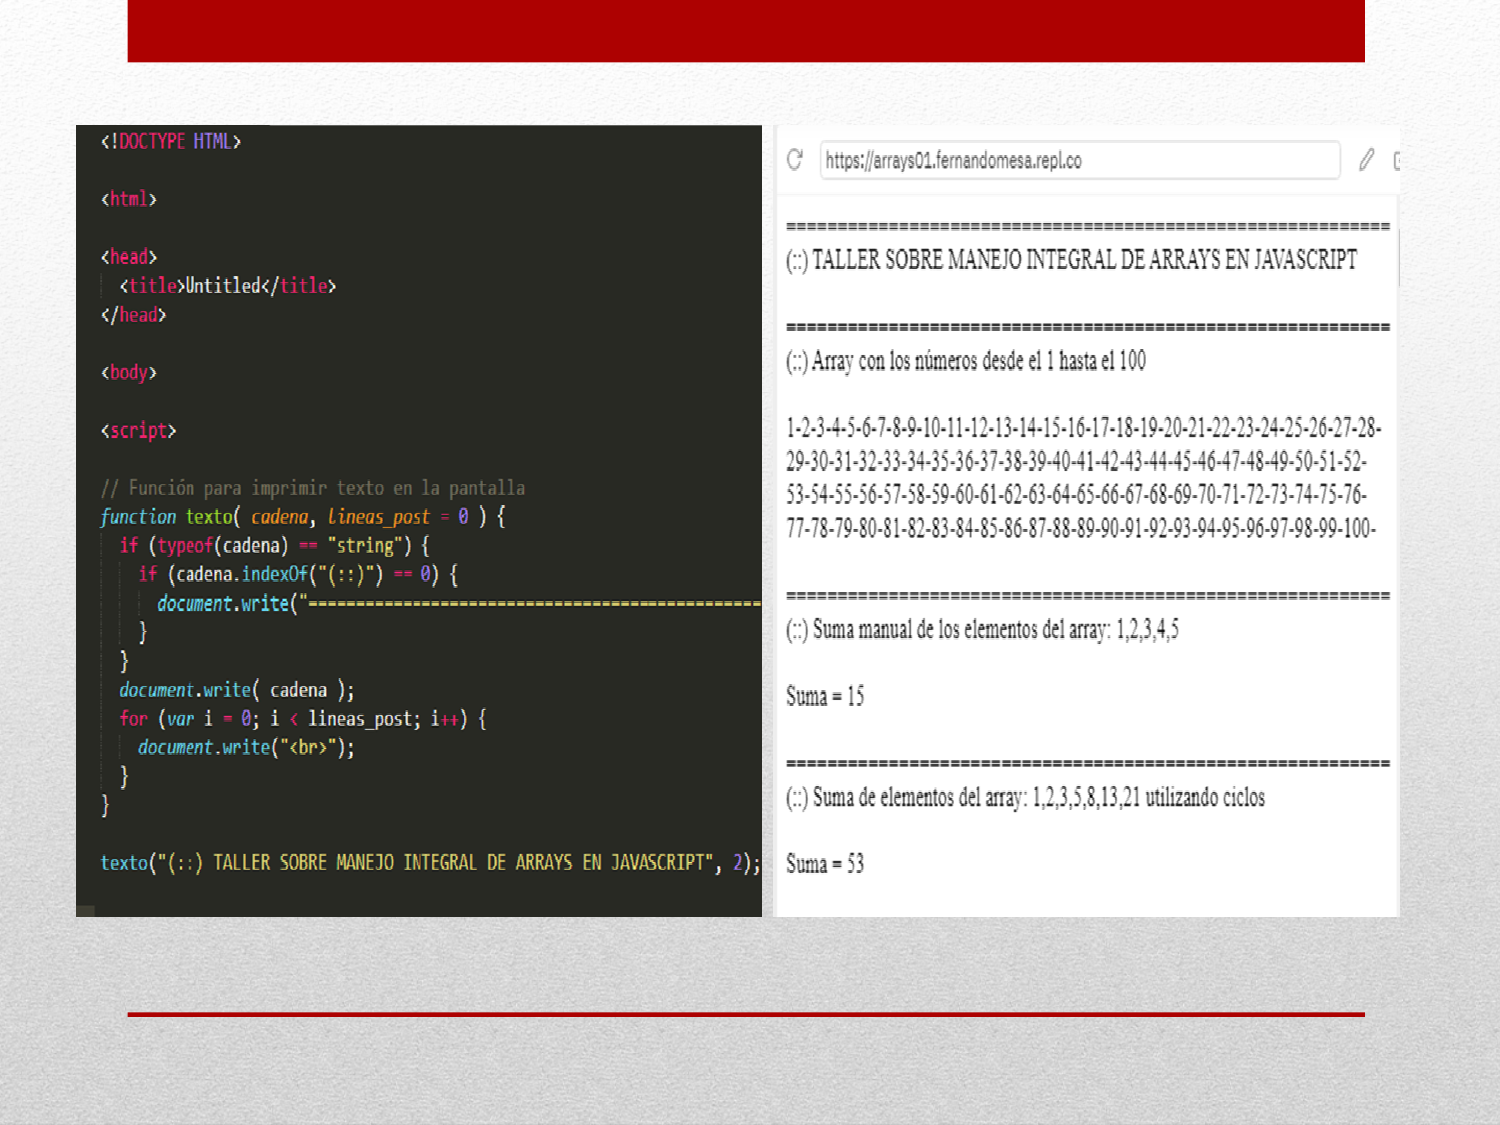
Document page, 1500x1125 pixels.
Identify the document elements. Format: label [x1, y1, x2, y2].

picture [772, 124, 1401, 918]
picture [75, 124, 763, 918]
